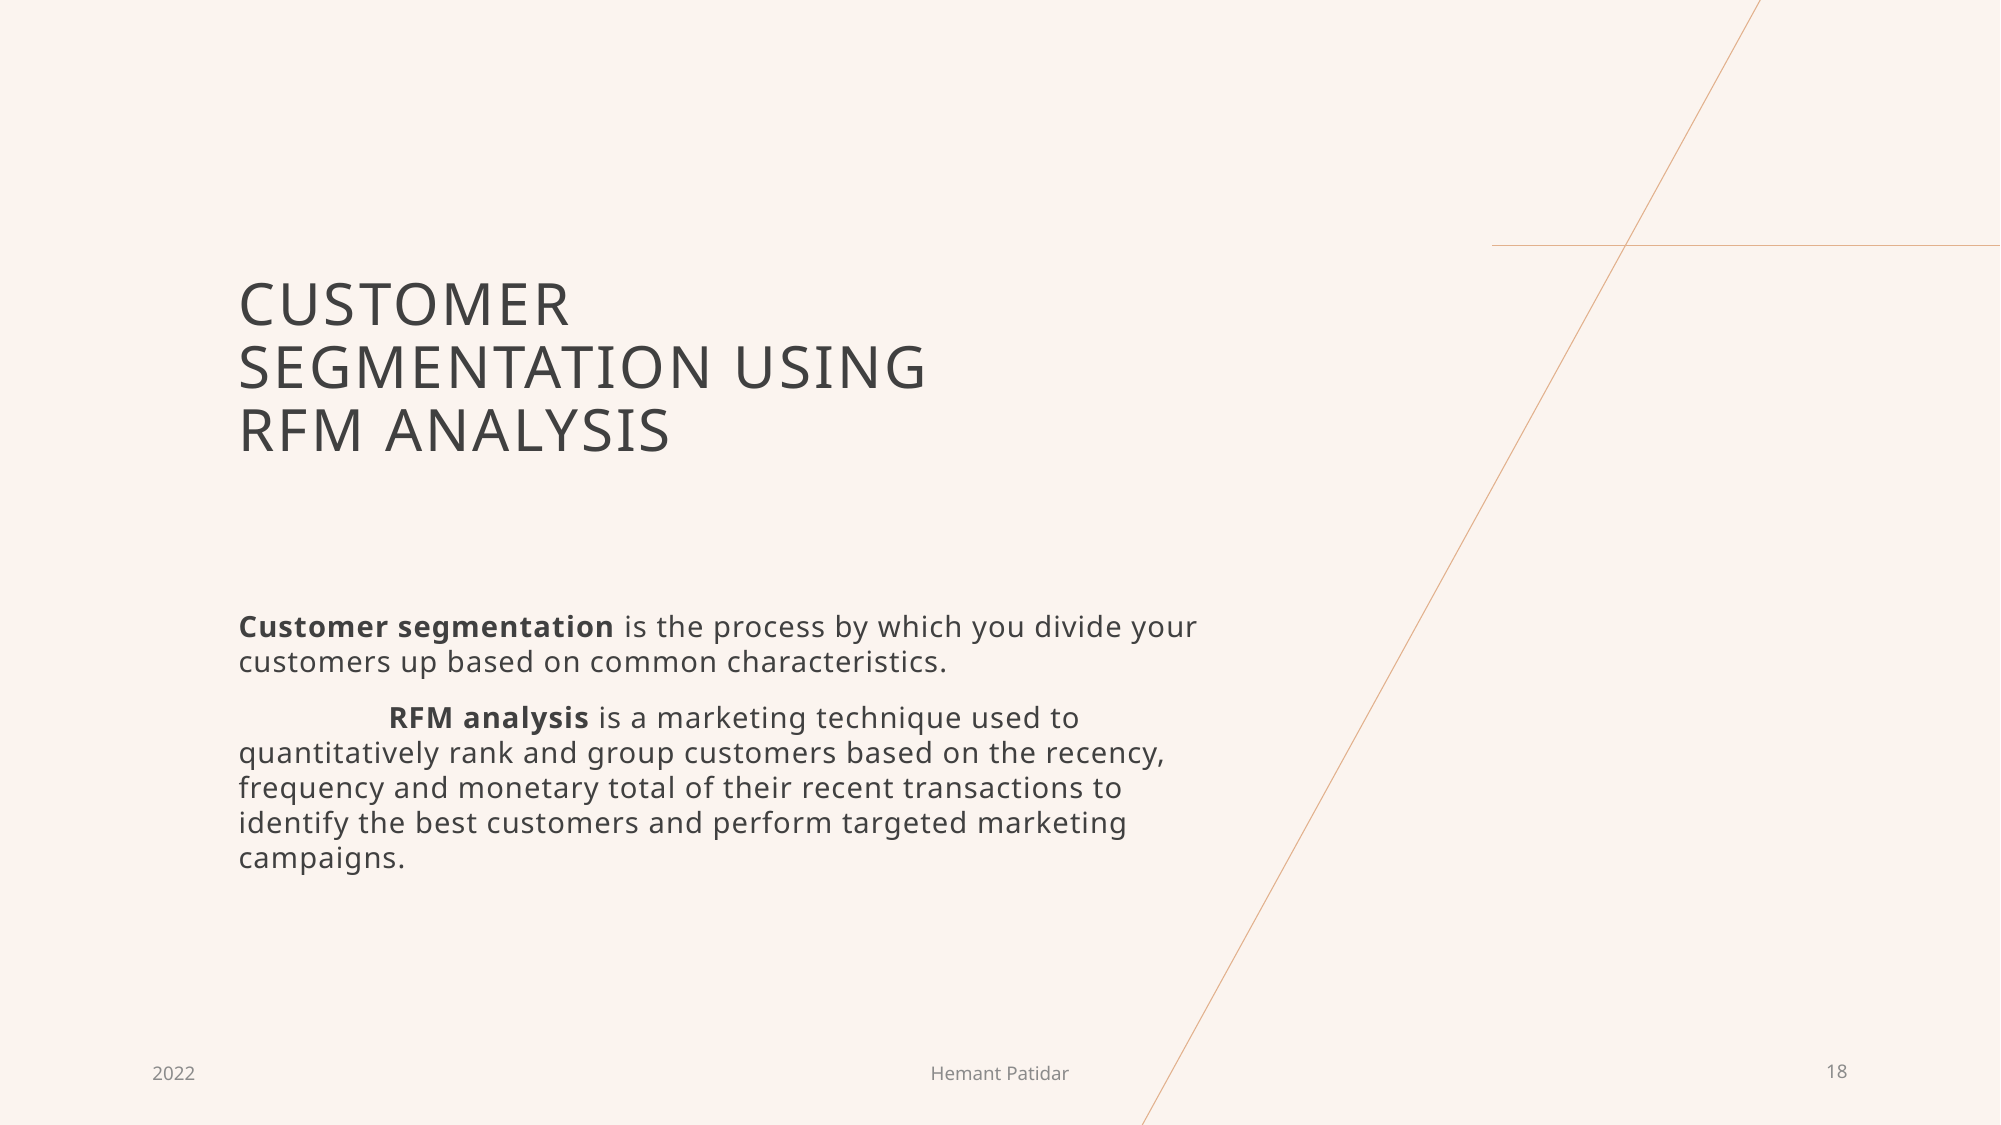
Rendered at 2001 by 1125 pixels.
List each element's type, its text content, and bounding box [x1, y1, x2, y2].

list Customer segmentation is the process by which you divide your customers up based on common characteristics. RFM analysis is a marketing technique used to quantitatively rank and group customers based on the recency, frequency and monetary total of their recent transactions to identify the best customers and perform targeted marketing campaigns. [223, 600, 1226, 933]
title Customer Segmentation using RFM analysis [223, 274, 1062, 472]
slide_number 18 [1412, 1042, 1863, 1103]
slide_number 2022 [137, 1042, 588, 1103]
footer Hemant Patidar [857, 1042, 1143, 1103]
